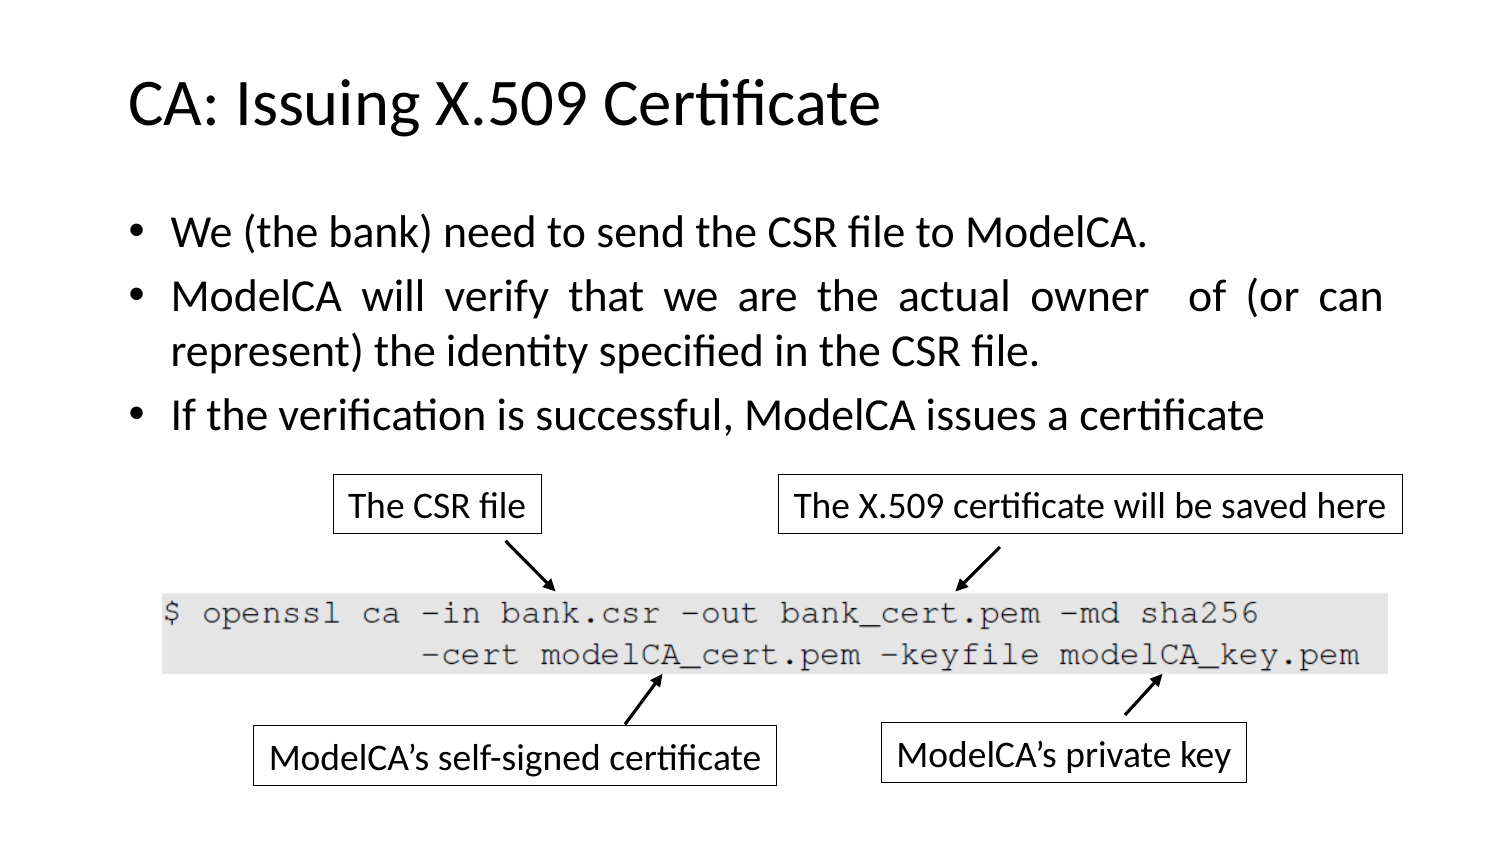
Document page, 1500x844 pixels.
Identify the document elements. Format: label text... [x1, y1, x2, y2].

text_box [955, 546, 1001, 592]
text_box ModelCA’s self-signed certificate [253, 725, 777, 786]
list We (the bank) need to send the CSR file to ModelCA. ModelCA will verify that we are the actual owner of (or can represent) the identity specified in the CSR file. If the verification is successful, ModelCA issues a certificate [99, 194, 1400, 779]
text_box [505, 540, 556, 592]
text_box The X.509 certificate will be saved here [778, 474, 1403, 534]
text_box The CSR file [333, 474, 542, 534]
picture [162, 591, 1388, 675]
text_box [624, 673, 663, 725]
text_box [1124, 673, 1163, 716]
title CA: Issuing X.509 Certificate [99, 28, 1113, 170]
text_box ModelCA’s private key [881, 722, 1247, 783]
